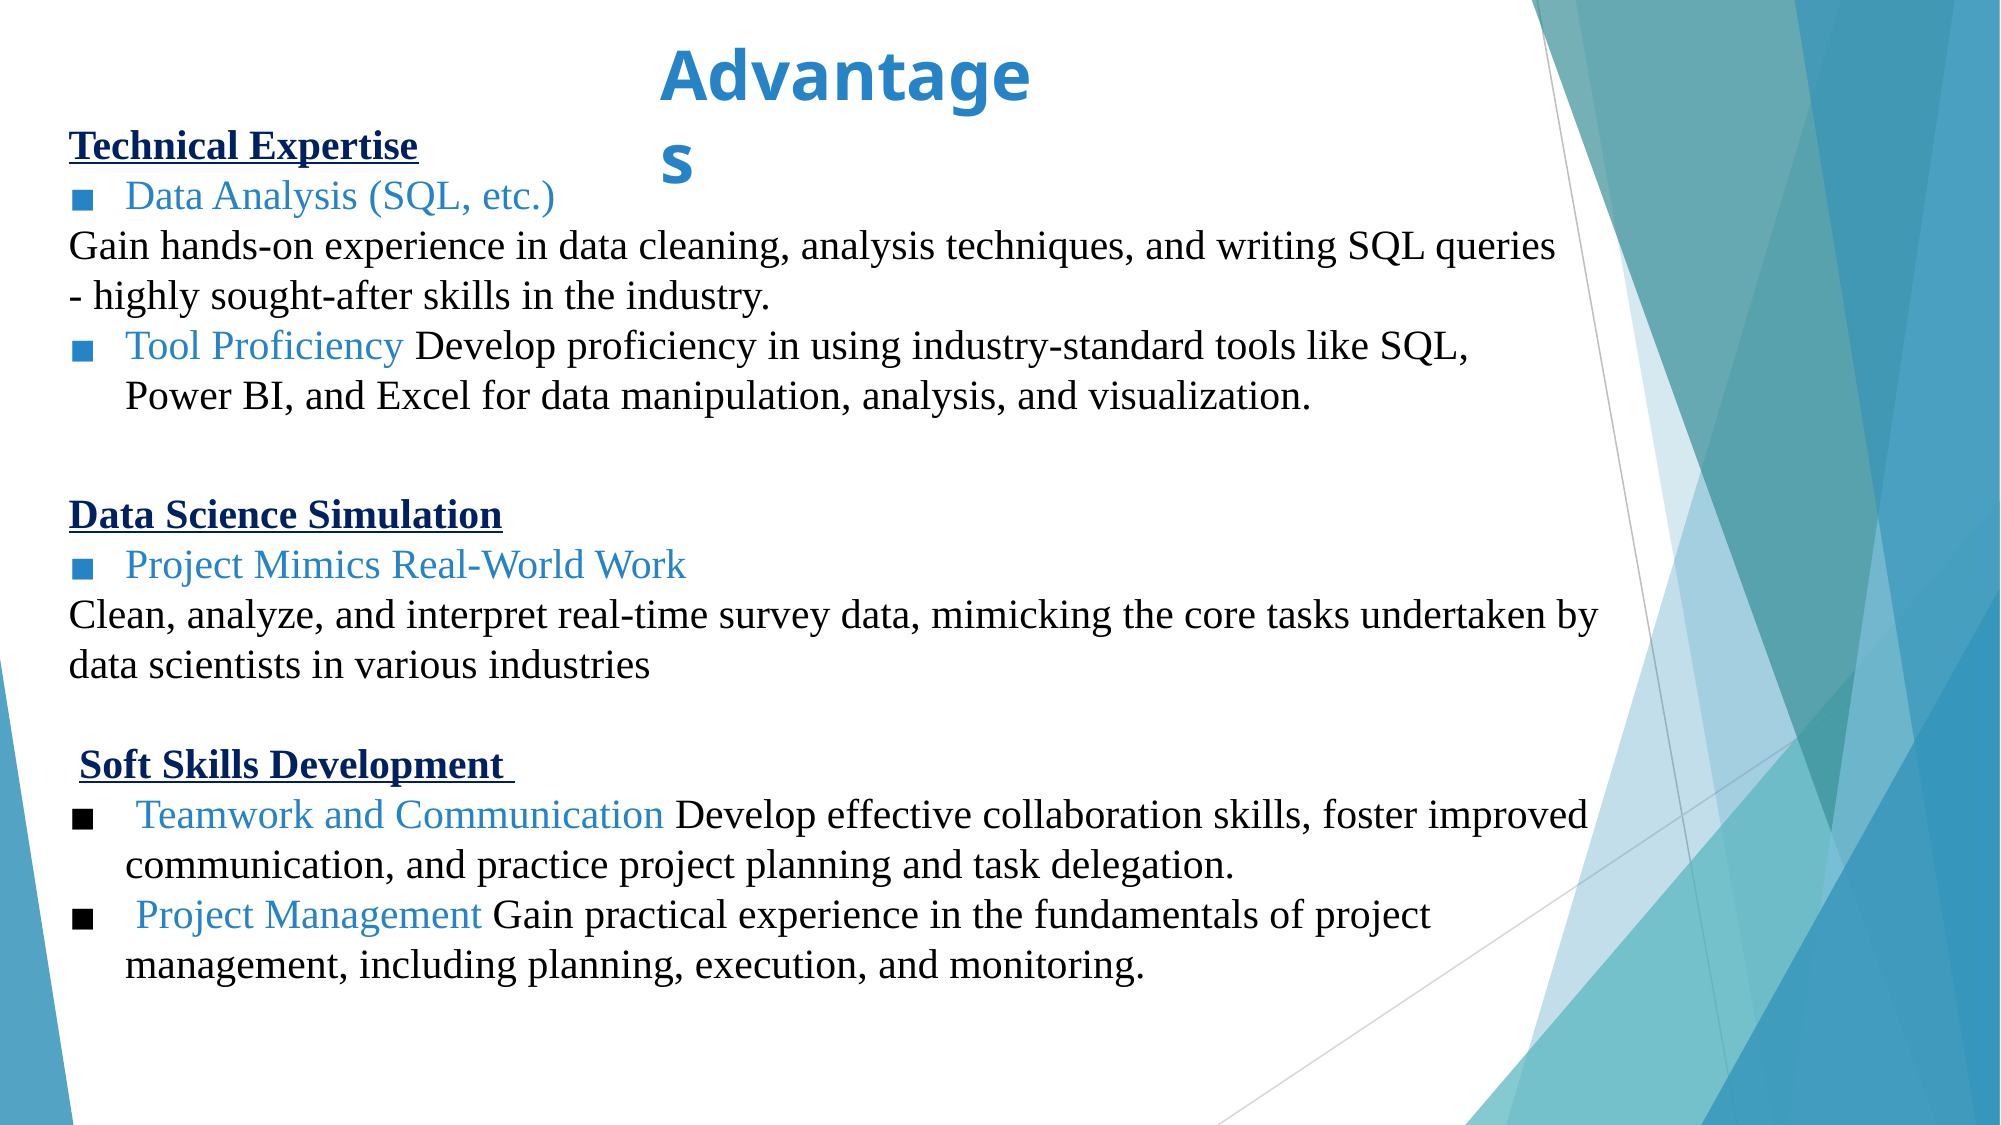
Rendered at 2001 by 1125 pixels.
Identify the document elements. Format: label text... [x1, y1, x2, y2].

text_box Technical Expertise Data Analysis (SQL, etc.) Gain hands-on experience in data cleaning, analysis techniques, and writing SQL queries - highly sought-after skills in the industry. Tool Proficiency Develop proficiency in using industry-standard tools like SQL, Power BI, and Excel for data manipulation, analysis, and visualization. [53, 110, 1575, 426]
text_box Data Science Simulation Project Mimics Real-World Work Clean, analyze, and interpret real-time survey data, mimicking the core tasks undertaken by data scientists in various industries Soft Skills Development Teamwork and Communication Develop effective collaboration skills, foster improved communication, and practice project planning and task delegation. Project Management Gain practical experience in the fundamentals of project management, including planning, execution, and monitoring. [53, 479, 1678, 995]
text_box Advantages [645, 24, 1054, 205]
